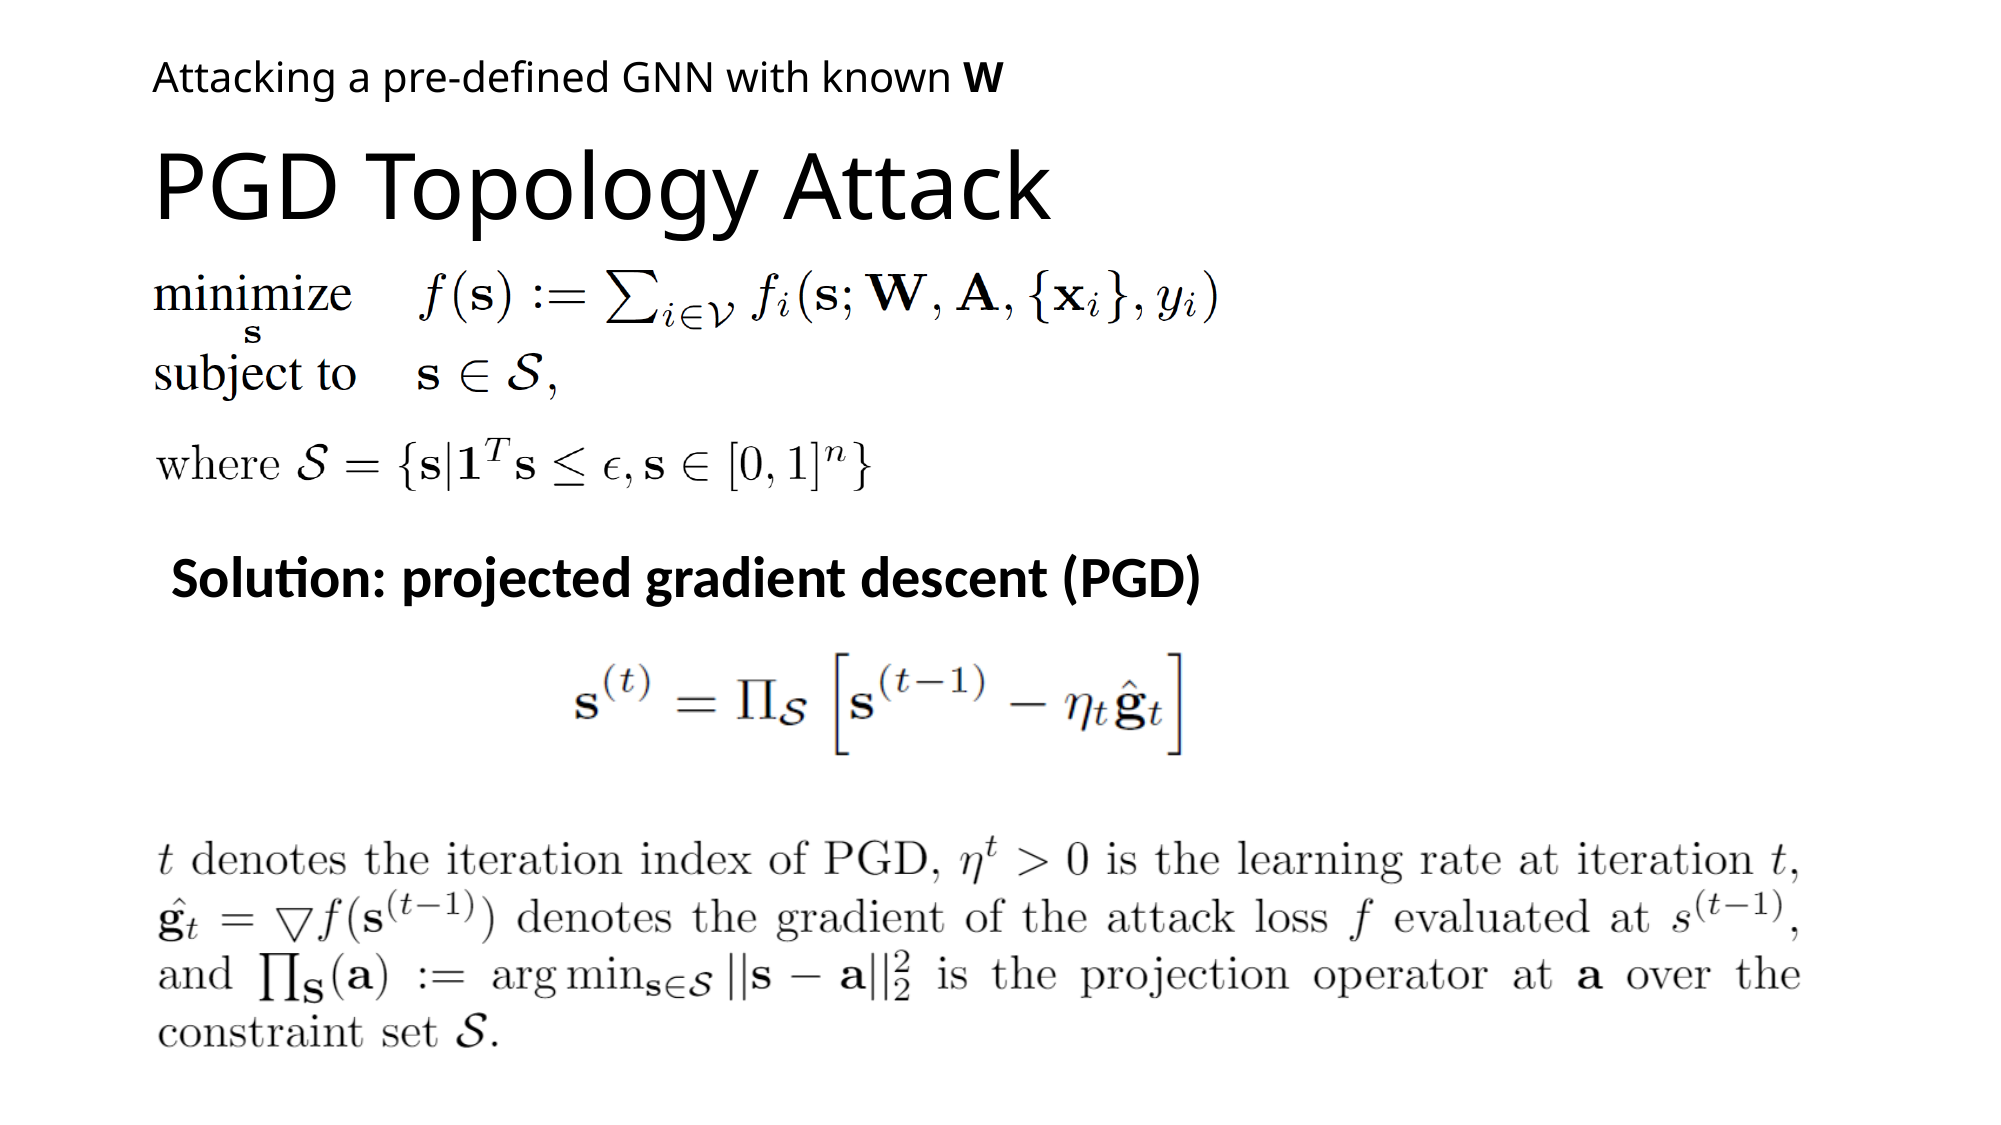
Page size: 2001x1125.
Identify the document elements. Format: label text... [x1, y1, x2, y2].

text_box Solution: projected gradient descent (PGD) [156, 531, 1219, 617]
title PGD Topology Attack [137, 117, 1863, 262]
picture [137, 252, 1230, 410]
picture [535, 642, 1195, 768]
text_box Attacking a pre-defined GNN with known W [137, 27, 1816, 131]
picture [147, 835, 1816, 1056]
picture [149, 434, 879, 497]
